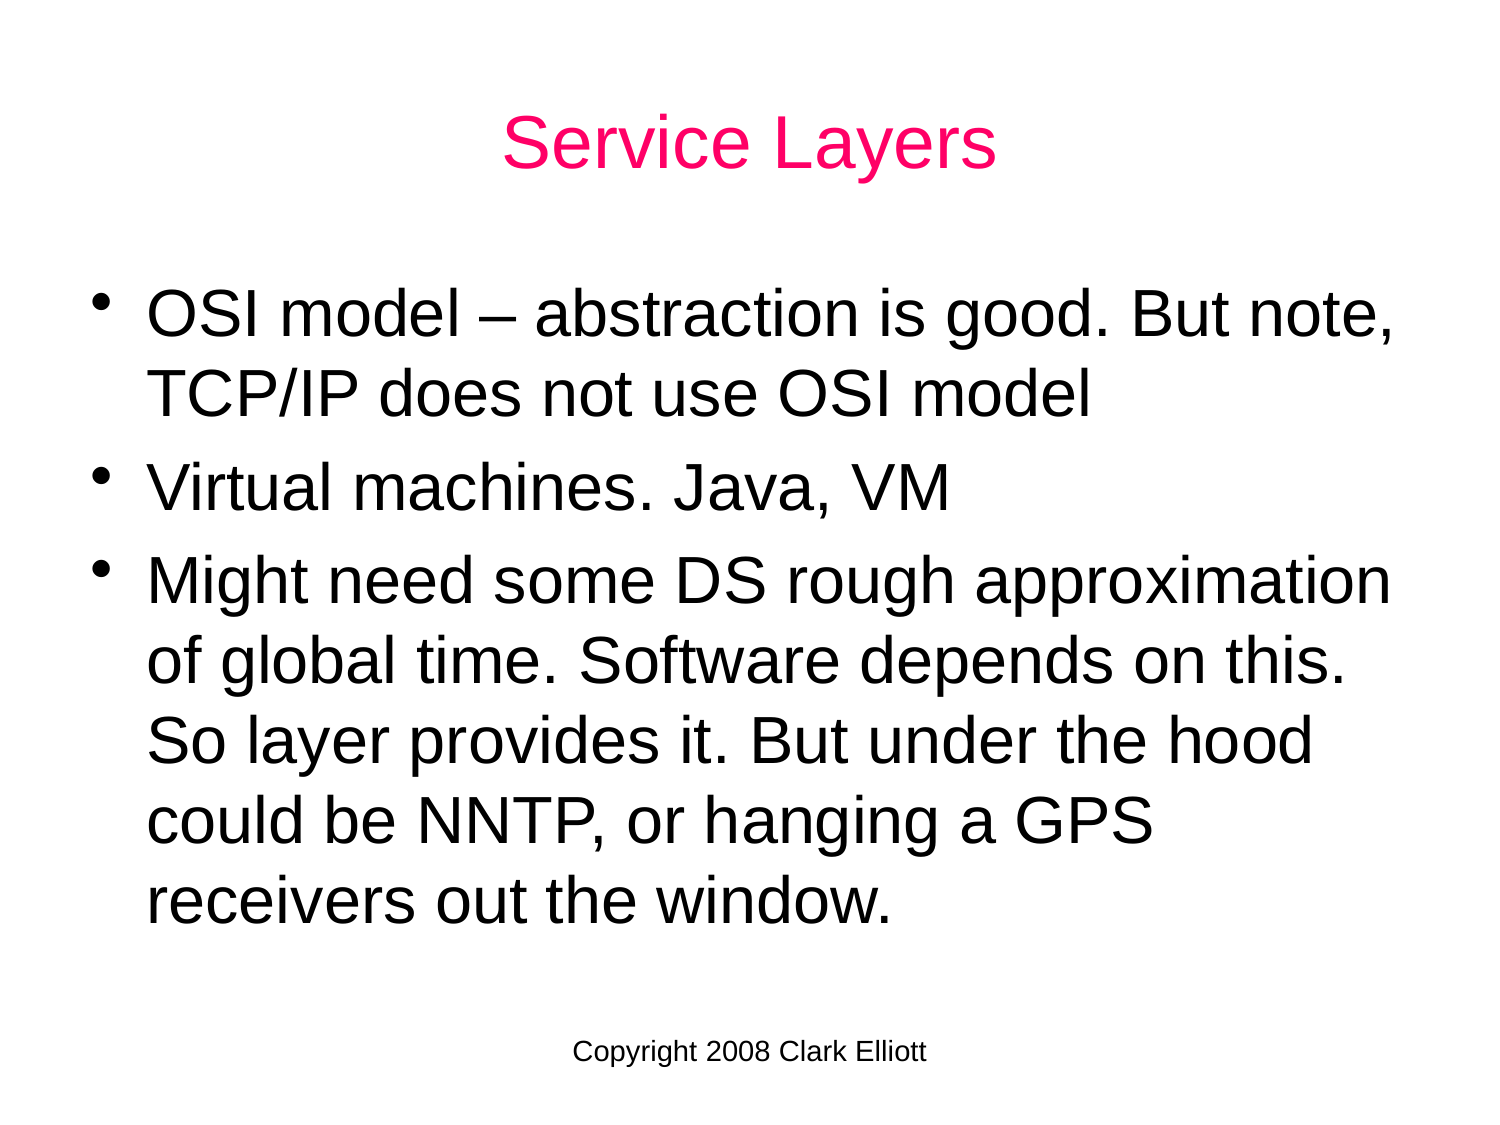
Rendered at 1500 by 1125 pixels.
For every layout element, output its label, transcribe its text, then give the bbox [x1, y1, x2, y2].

title Service Layers [75, 45, 1425, 233]
footer Copyright 2008 Clark Elliott [512, 1024, 988, 1103]
list OSI model – abstraction is good. But note, TCP/IP does not use OSI model Virtual machines. Java, VM Might need some DS rough approximation of global time. Software depends on this. So layer provides it. But under the hood could be NNTP, or hanging a GPS receivers out the window. [75, 262, 1425, 1005]
